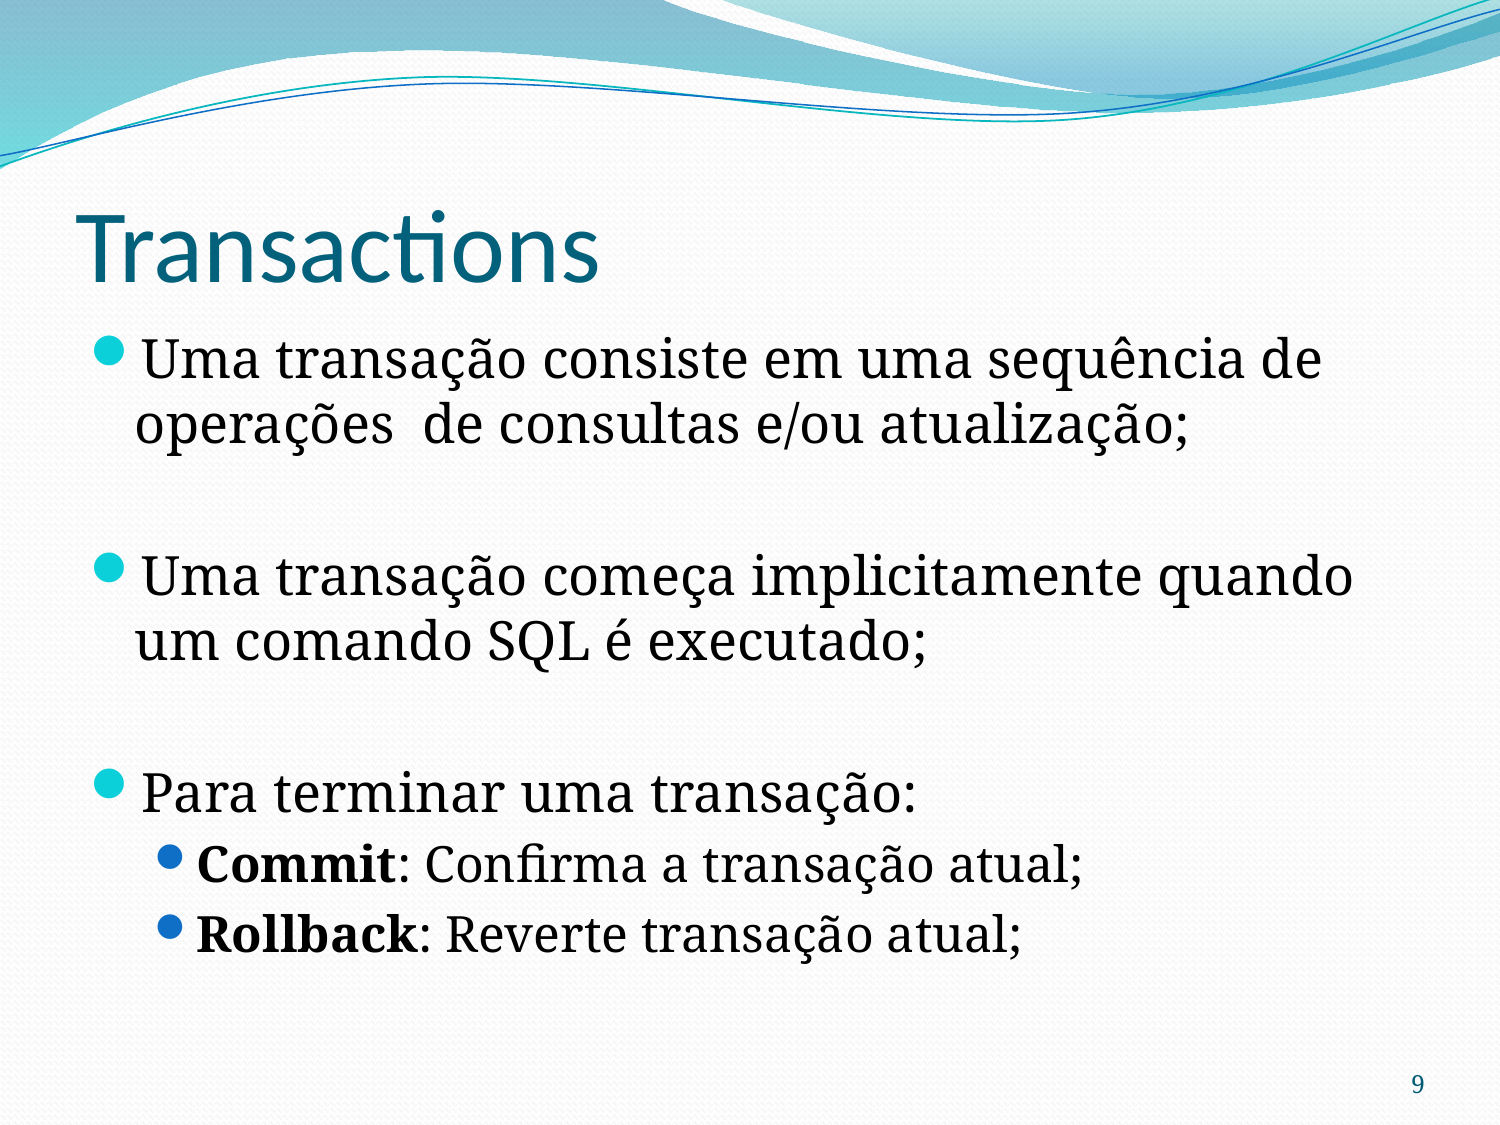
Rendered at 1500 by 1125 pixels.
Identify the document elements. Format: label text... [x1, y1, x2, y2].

list Uma transação consiste em uma sequência de operações de consultas e/ou atualização; Uma transação começa implicitamente quando um comando SQL é executado; Para terminar uma transação: Commit: Confirma a transação atual; Rollback: Reverte transação atual; [75, 317, 1425, 1038]
title Transactions [75, 115, 1425, 303]
slide_number 9 [1299, 1042, 1425, 1103]
